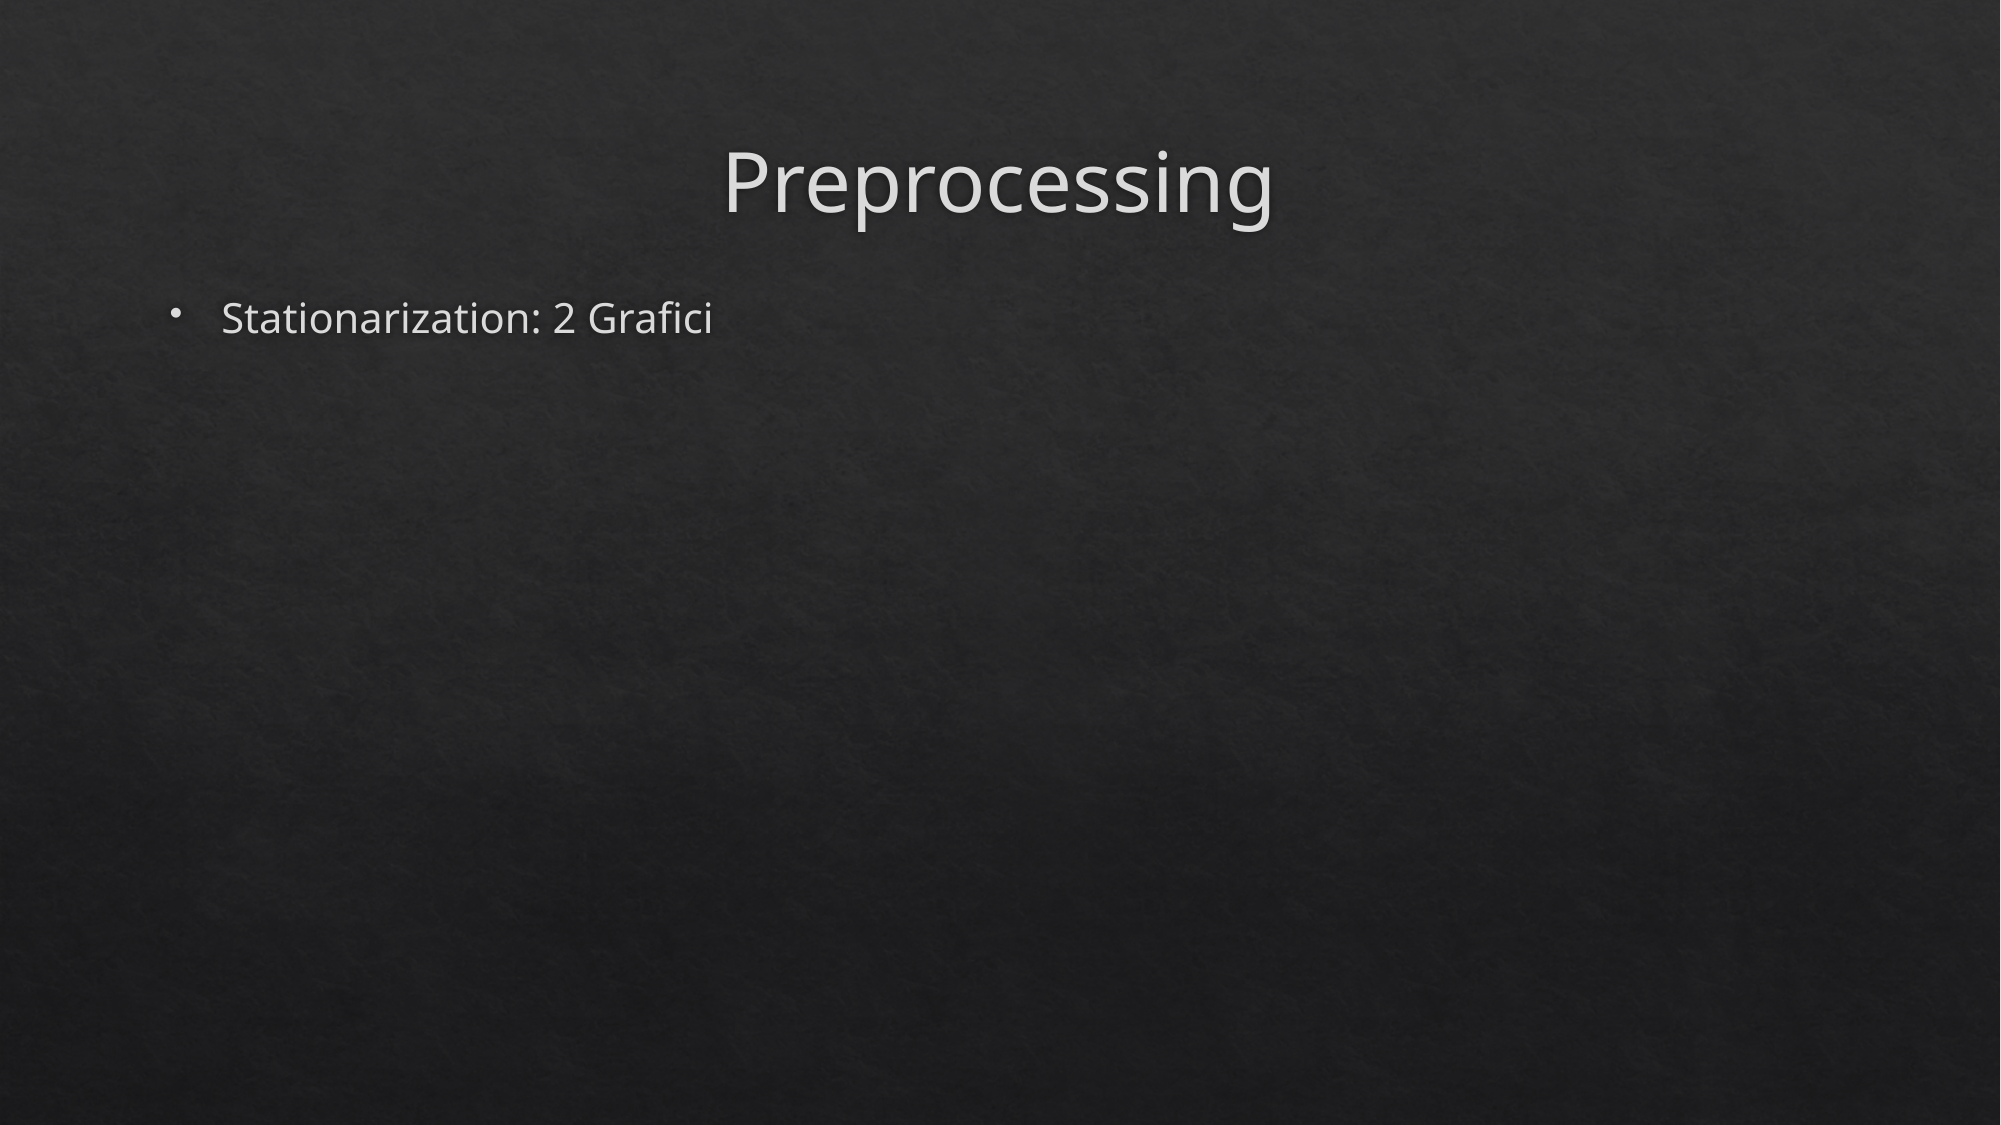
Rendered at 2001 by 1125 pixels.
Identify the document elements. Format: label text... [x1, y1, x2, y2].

title Preprocessing [149, 99, 1849, 260]
list Stationarization: 2 Grafici [149, 284, 1849, 950]
